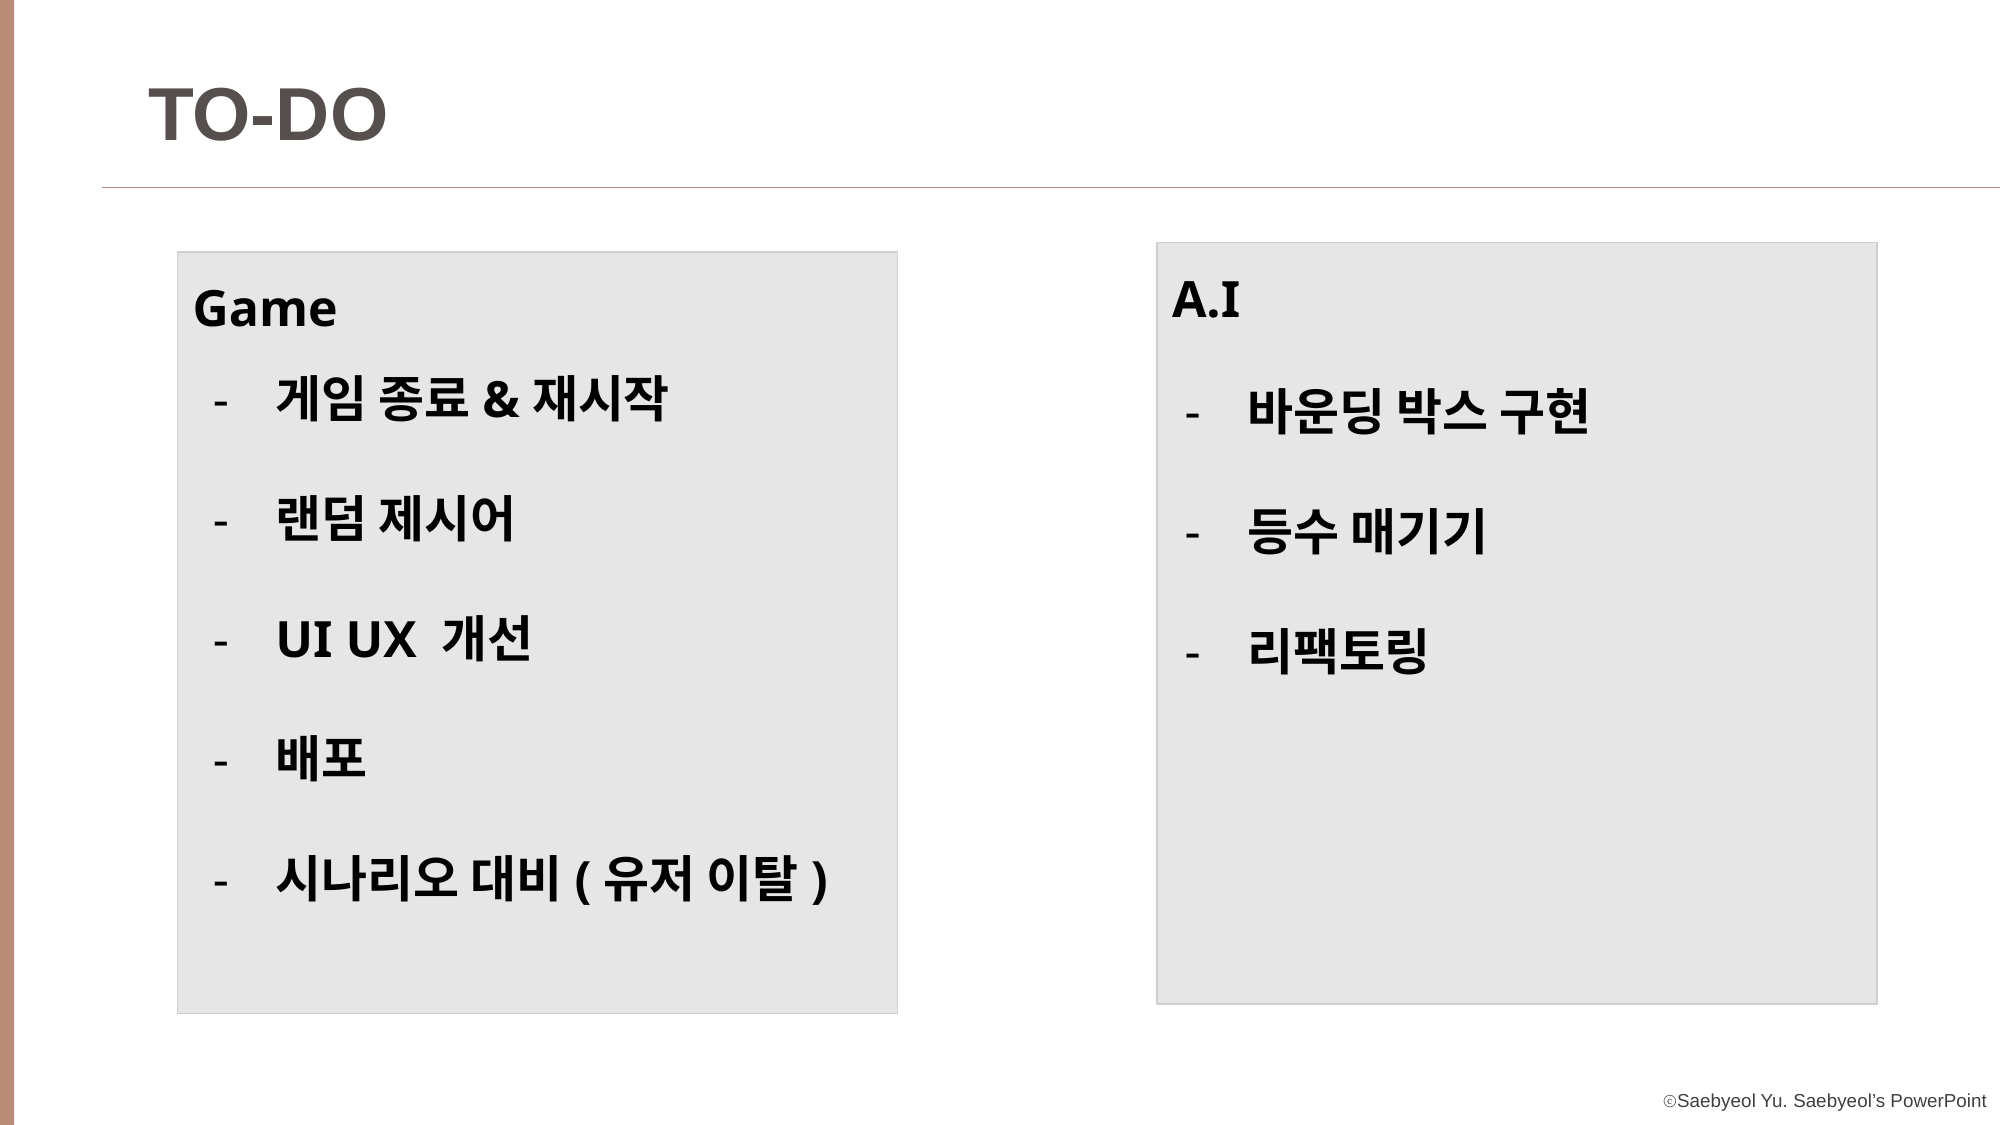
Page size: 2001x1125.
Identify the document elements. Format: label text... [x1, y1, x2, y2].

text_box 게임 종료&재시작 랜덤 제시어 UI UX 개선 배포 시나리오 대비(유저 이탈) [185, 352, 862, 923]
text_box [1157, 242, 1877, 1004]
text_box [0, 0, 15, 1125]
text_box A.I [1157, 251, 1712, 342]
text_box [177, 252, 898, 1014]
text_box Game [177, 261, 732, 352]
text_box 바운딩 박스 구현 등수 매기기 리팩토링 [1157, 365, 1833, 696]
text_box TO-DO [133, 57, 1247, 163]
